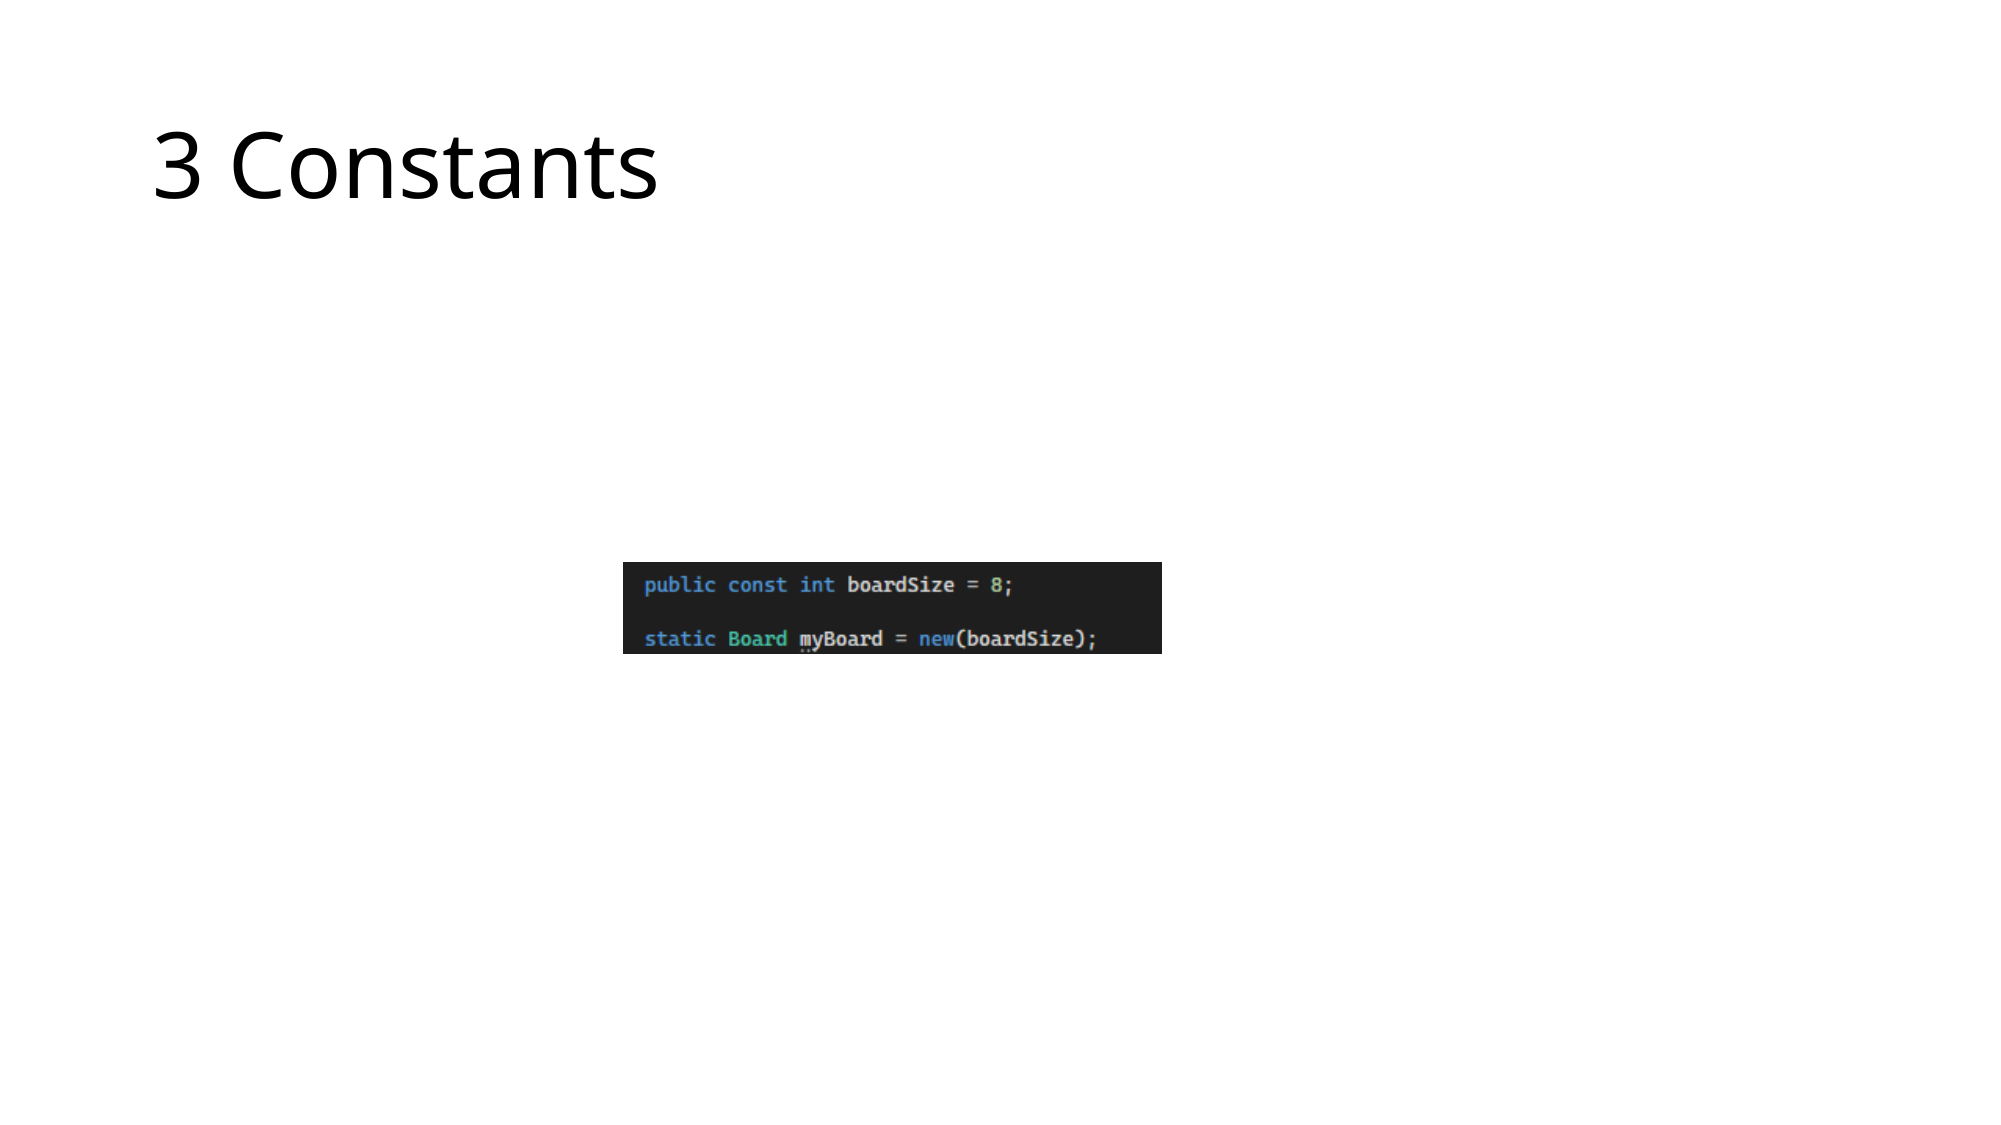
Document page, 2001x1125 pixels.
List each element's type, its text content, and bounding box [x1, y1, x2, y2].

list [623, 562, 1162, 654]
title 3 Constants [137, 59, 1863, 278]
